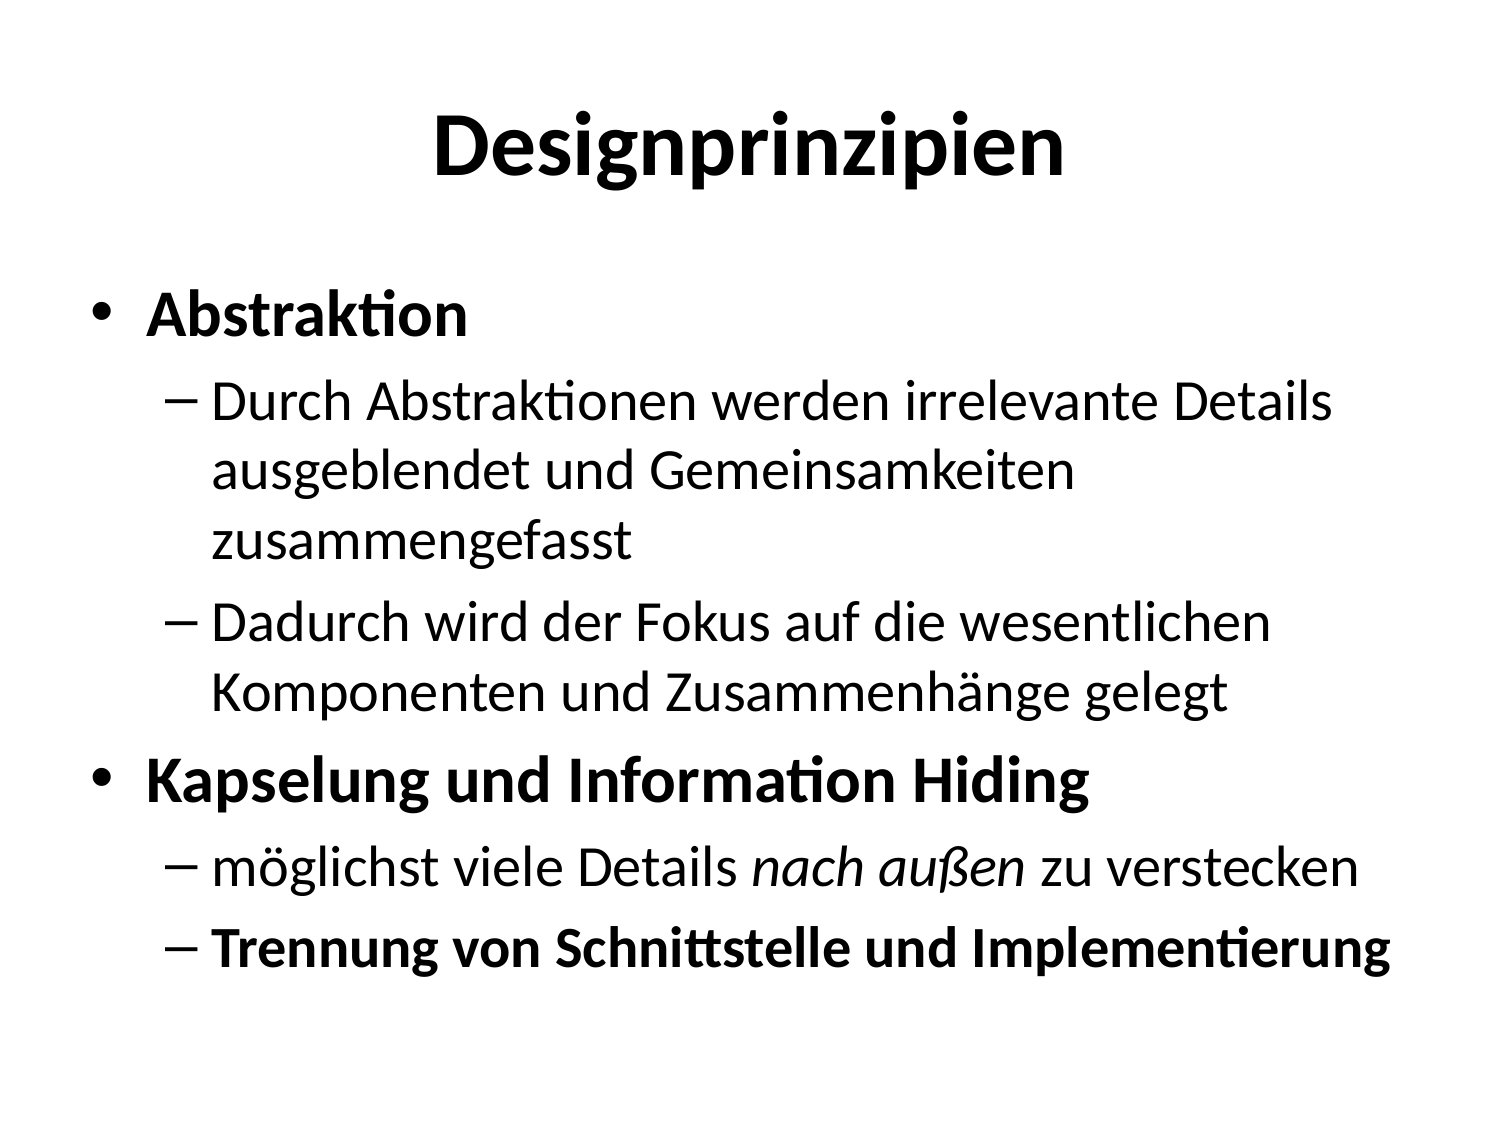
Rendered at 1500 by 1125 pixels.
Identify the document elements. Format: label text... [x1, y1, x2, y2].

title Designprinzipien [75, 45, 1425, 233]
list Abstraktion Durch Abstraktionen werden irrelevante Details ausgeblendet und Gemeinsamkeiten zusammengefasst Dadurch wird der Fokus auf die wesentlichen Komponenten und Zusammenhänge gelegt Kapselung und Information Hiding möglichst viele Details nach außen zu verstecken Trennung von Schnittstelle und Implementierung [75, 262, 1425, 1005]
